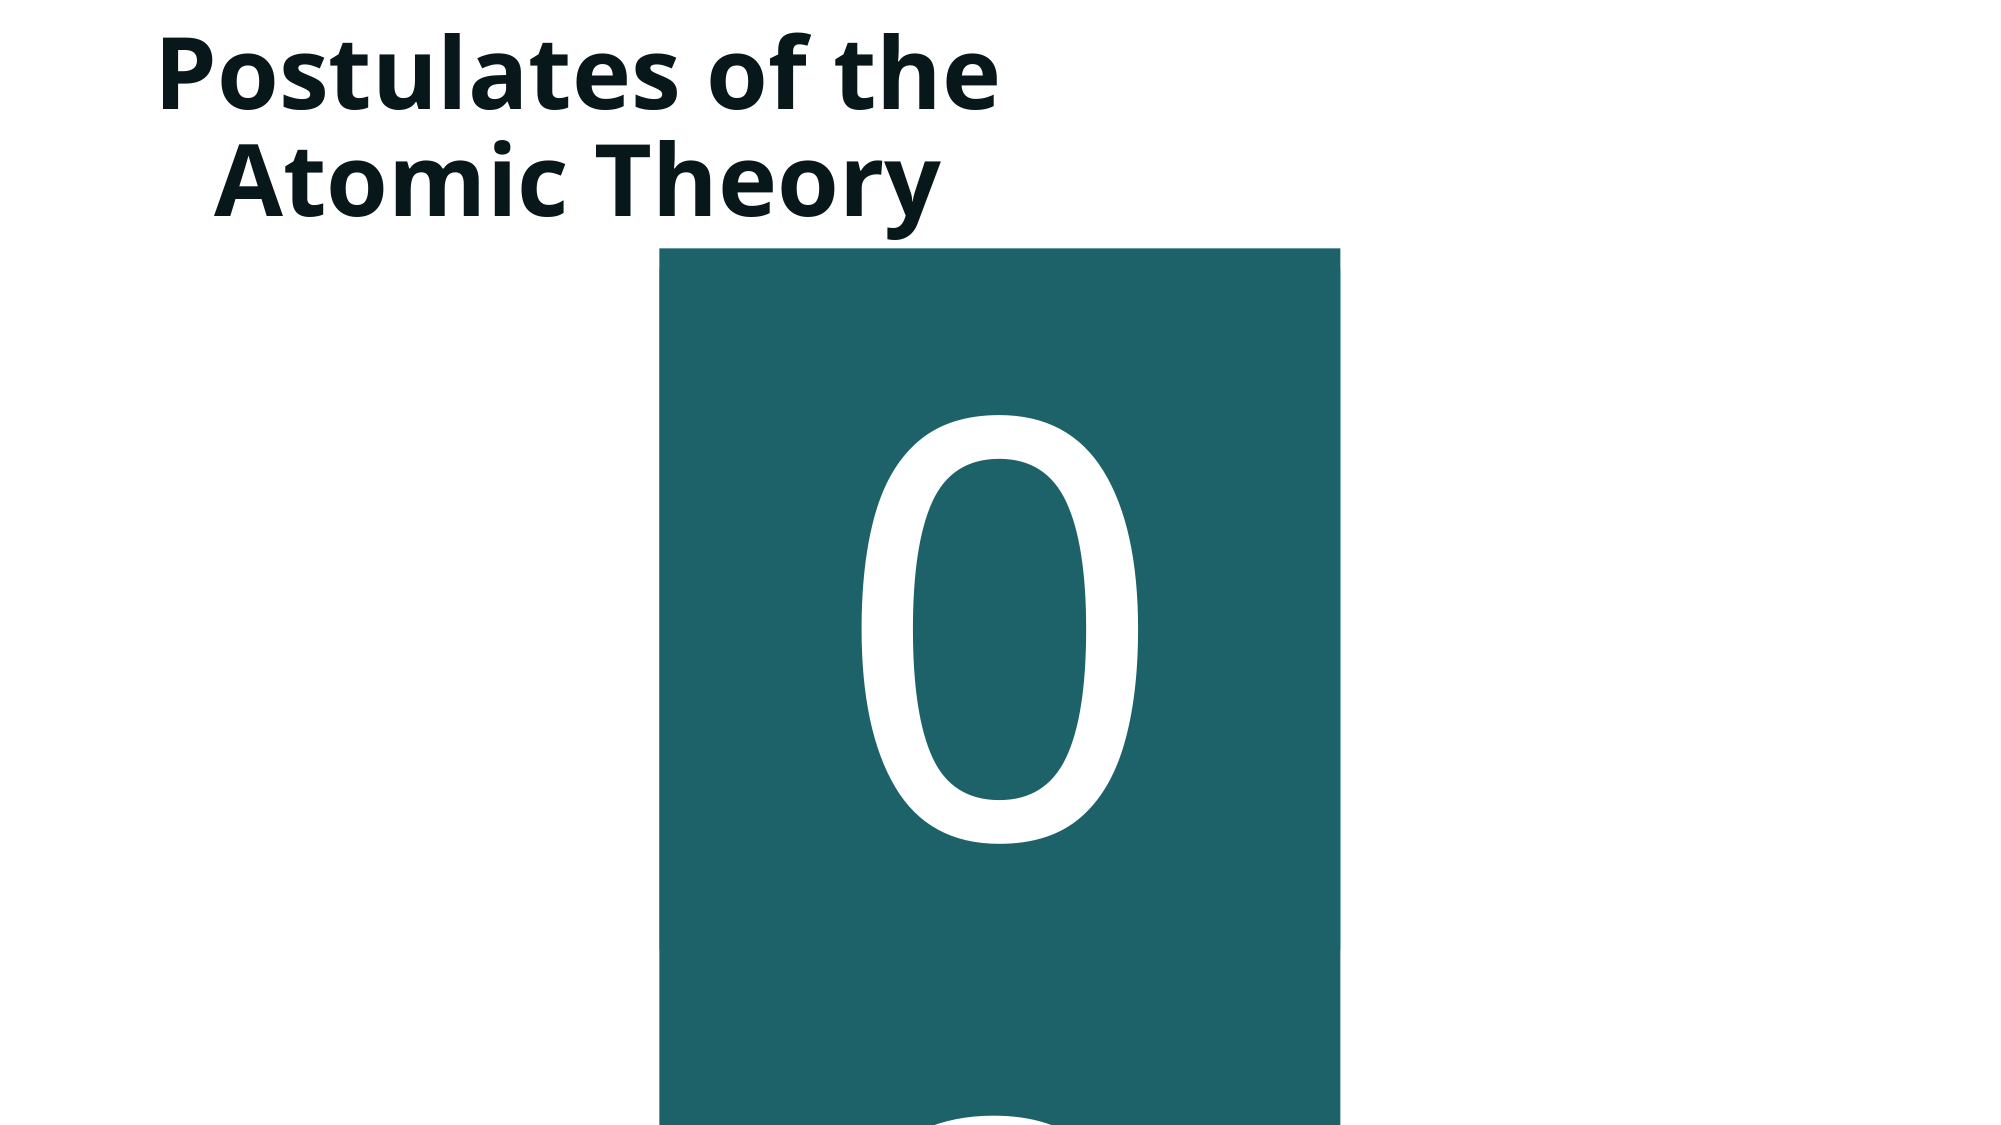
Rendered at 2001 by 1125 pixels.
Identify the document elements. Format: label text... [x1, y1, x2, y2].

text_box 02 [659, 248, 1341, 1125]
text_box Postulates of the Atomic Theory [0, 15, 1158, 246]
